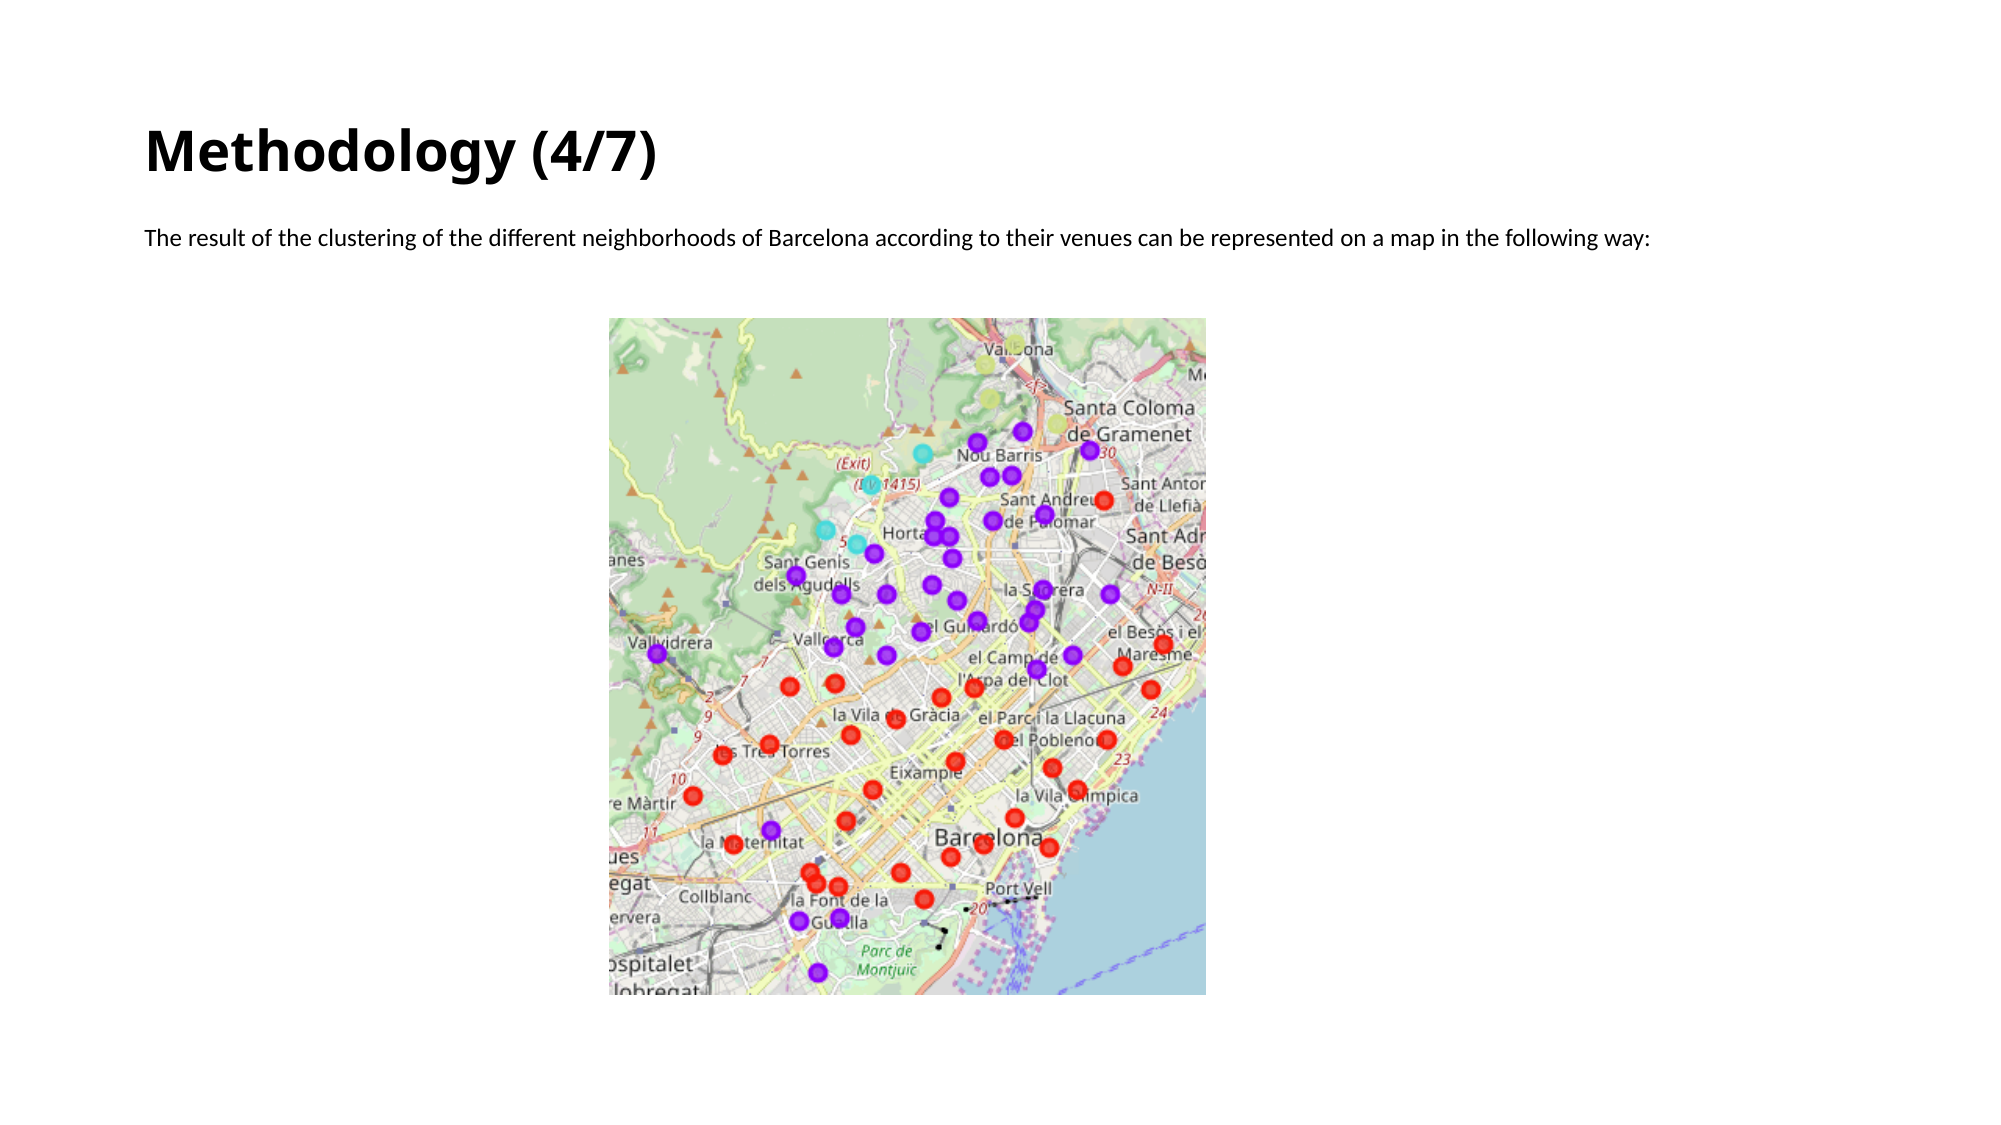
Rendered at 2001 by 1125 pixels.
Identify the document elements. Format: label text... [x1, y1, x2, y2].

subtitle The result of the clustering of the different neighborhoods of Barcelona according to their venues can be represented on a map in the following way: [129, 217, 1901, 1057]
picture [609, 318, 1206, 995]
title Methodology (4/7) [129, 52, 1630, 217]
